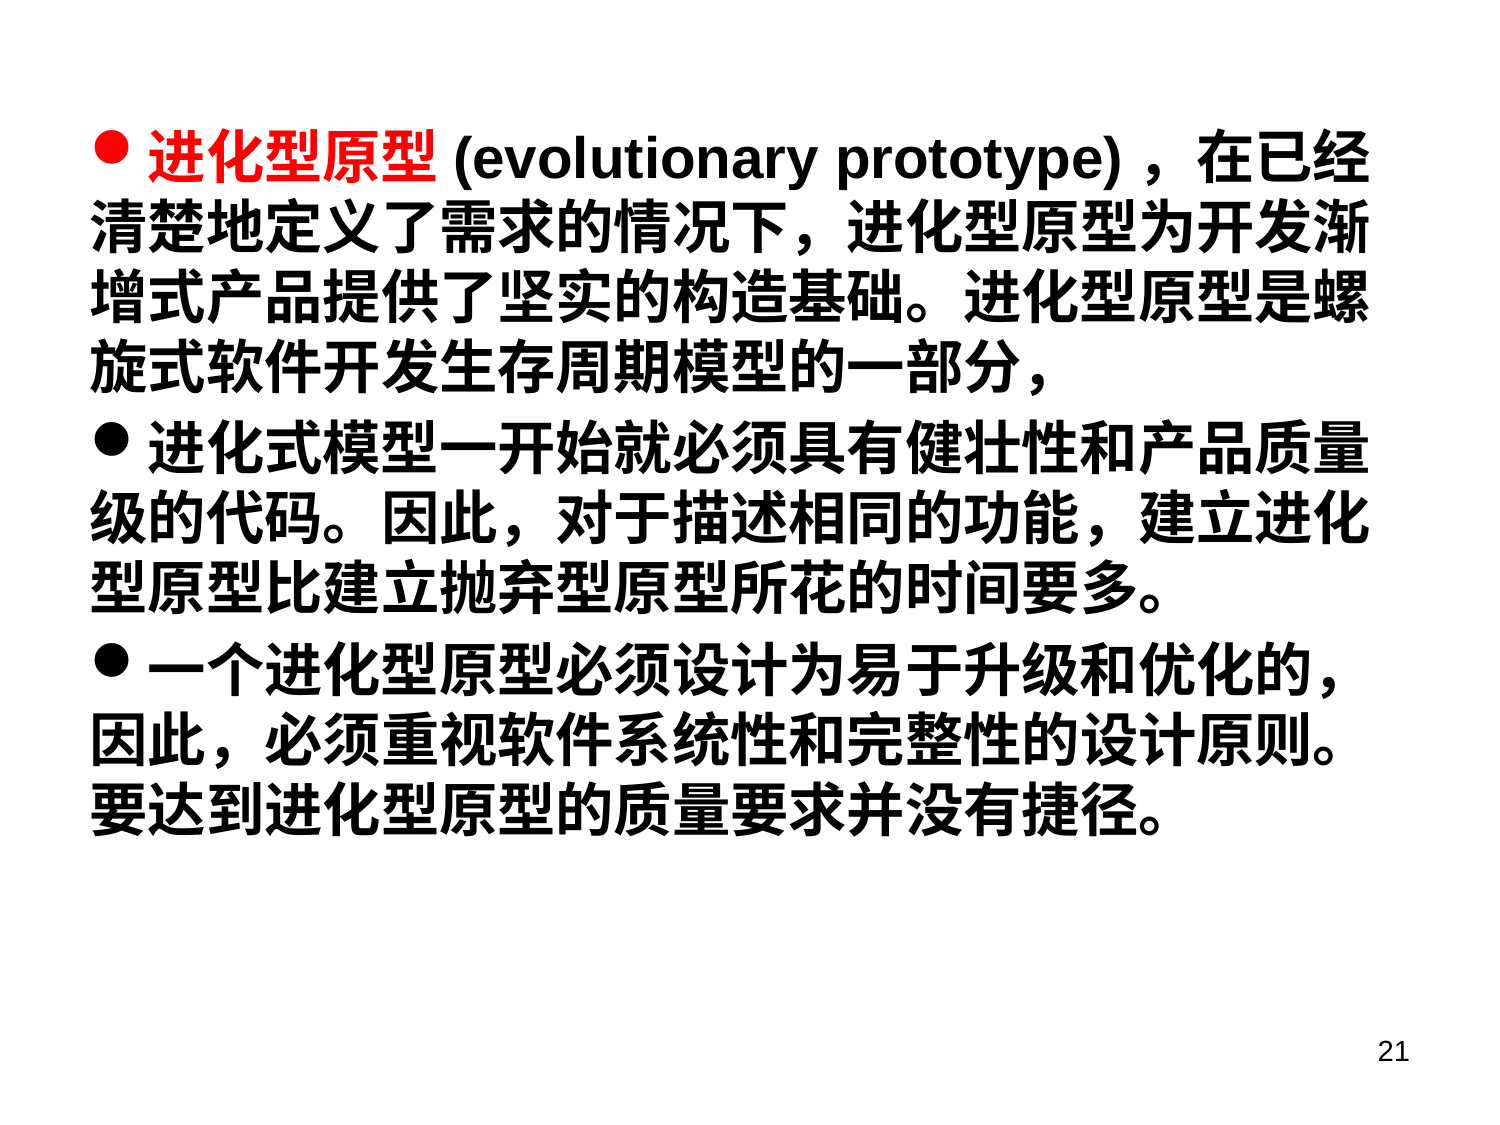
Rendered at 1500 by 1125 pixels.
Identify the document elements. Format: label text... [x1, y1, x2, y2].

list 进化型原型(evolutionary prototype)，在已经清楚地定义了需求的情况下，进化型原型为开发渐增式产品提供了坚实的构造基础。进化型原型是螺旋式软件开发生存周期模型的一部分， 进化式模型一开始就必须具有健壮性和产品质量级的代码。因此，对于描述相同的功能，建立进化型原型比建立抛弃型原型所花的时间要多。 一个进化型原型必须设计为易于升级和优化的，因此，必须重视软件系统性和完整性的设计原则。要达到进化型原型的质量要求并没有捷径。 [74, 112, 1426, 968]
slide_number 21 [1074, 1024, 1426, 1103]
